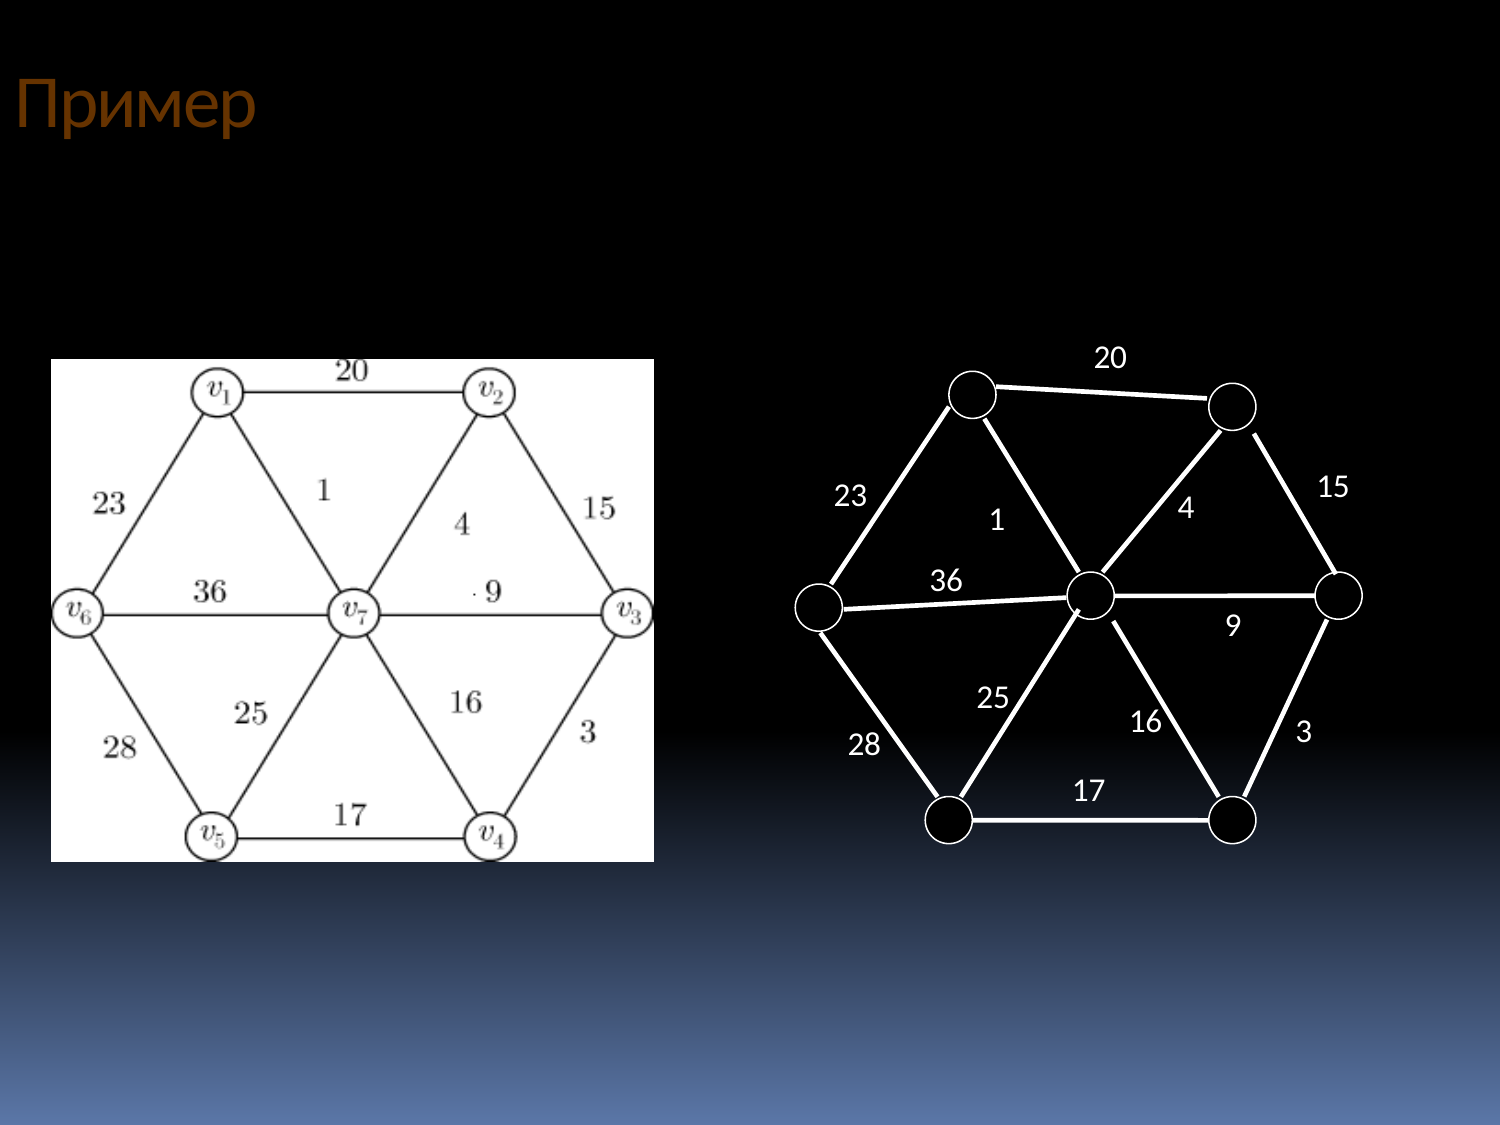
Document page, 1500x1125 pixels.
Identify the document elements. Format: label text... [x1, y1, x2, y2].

title Пример [0, 45, 1350, 153]
text_box 20 [1078, 328, 1142, 383]
text_box 16 [1113, 691, 1178, 746]
picture [50, 359, 655, 863]
text_box [1208, 796, 1256, 844]
text_box [1208, 383, 1256, 431]
text_box 25 [961, 667, 1025, 723]
text_box 15 [1301, 456, 1365, 512]
text_box 28 [832, 714, 896, 770]
text_box 17 [1057, 761, 1121, 816]
text_box [1067, 572, 1115, 620]
text_box 23 [818, 465, 887, 521]
text_box [925, 796, 973, 844]
text_box 4 [1162, 477, 1210, 533]
text_box [795, 584, 843, 632]
text_box 36 [914, 550, 978, 606]
text_box 3 [1280, 702, 1328, 757]
text_box 9 [1209, 595, 1257, 651]
text_box [1315, 572, 1363, 620]
text_box 1 [973, 489, 1021, 545]
text_box м1 [948, 371, 997, 419]
